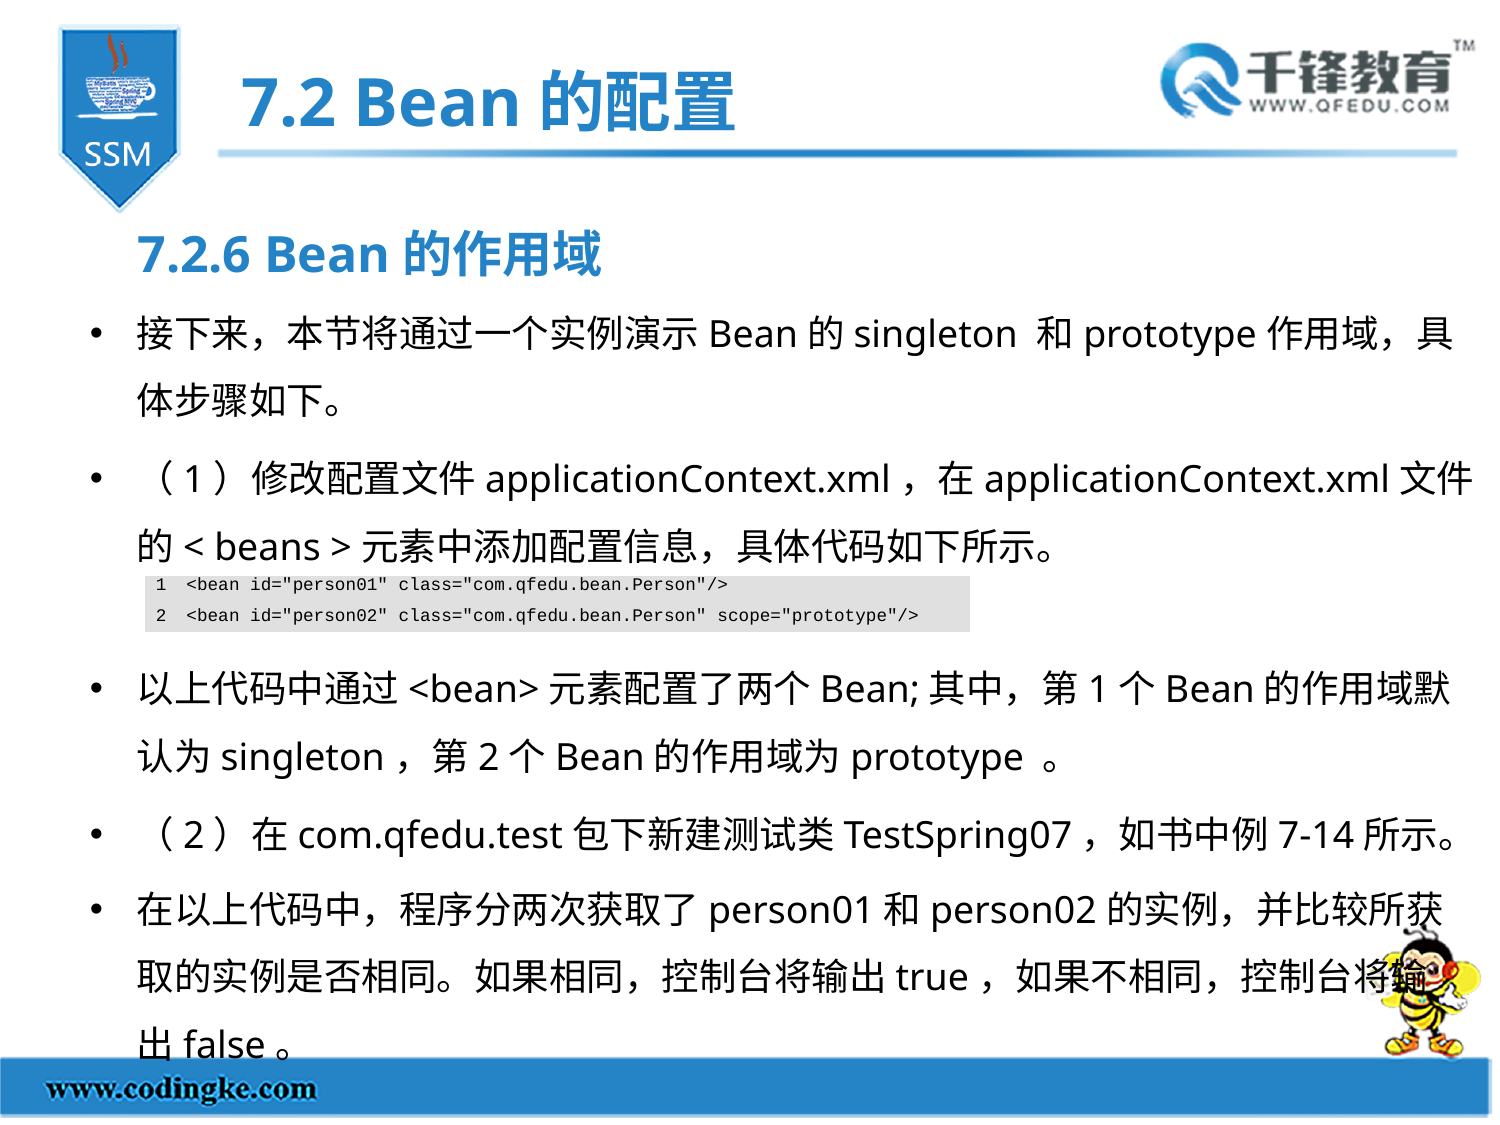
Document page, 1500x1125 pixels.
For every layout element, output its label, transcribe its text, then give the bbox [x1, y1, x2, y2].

text_box 在以上代码中，程序分两次获取了person01和person02的实例，并比较所获取的实例是否相同。如果相同，控制台将输出true，如果不相同，控制台将输出false。 [0, 855, 1460, 1073]
text_box 接下来，本节将通过一个实例演示Bean的singleton 和prototype作用域，具体步骤如下。 （1）修改配置文件applicationContext.xml，在applicationContext.xml文件的< beans >元素中添加配置信息，具体代码如下所示。 [0, 280, 1500, 576]
picture [0, 570, 1500, 635]
picture [0, 864, 1500, 1125]
picture [0, 0, 1500, 280]
text_box 以上代码中通过<bean>元素配置了两个Bean;其中，第1个Bean的作用域默认为singleton，第2个Bean的作用域为prototype 。 （2）在com.qfedu.test包下新建测试类TestSpring07，如书中例7-14所示。 [0, 635, 1500, 864]
text_box 7.2.6 Bean的作用域 [122, 215, 879, 280]
text_box 7.2 Bean的配置 [226, 53, 1038, 146]
